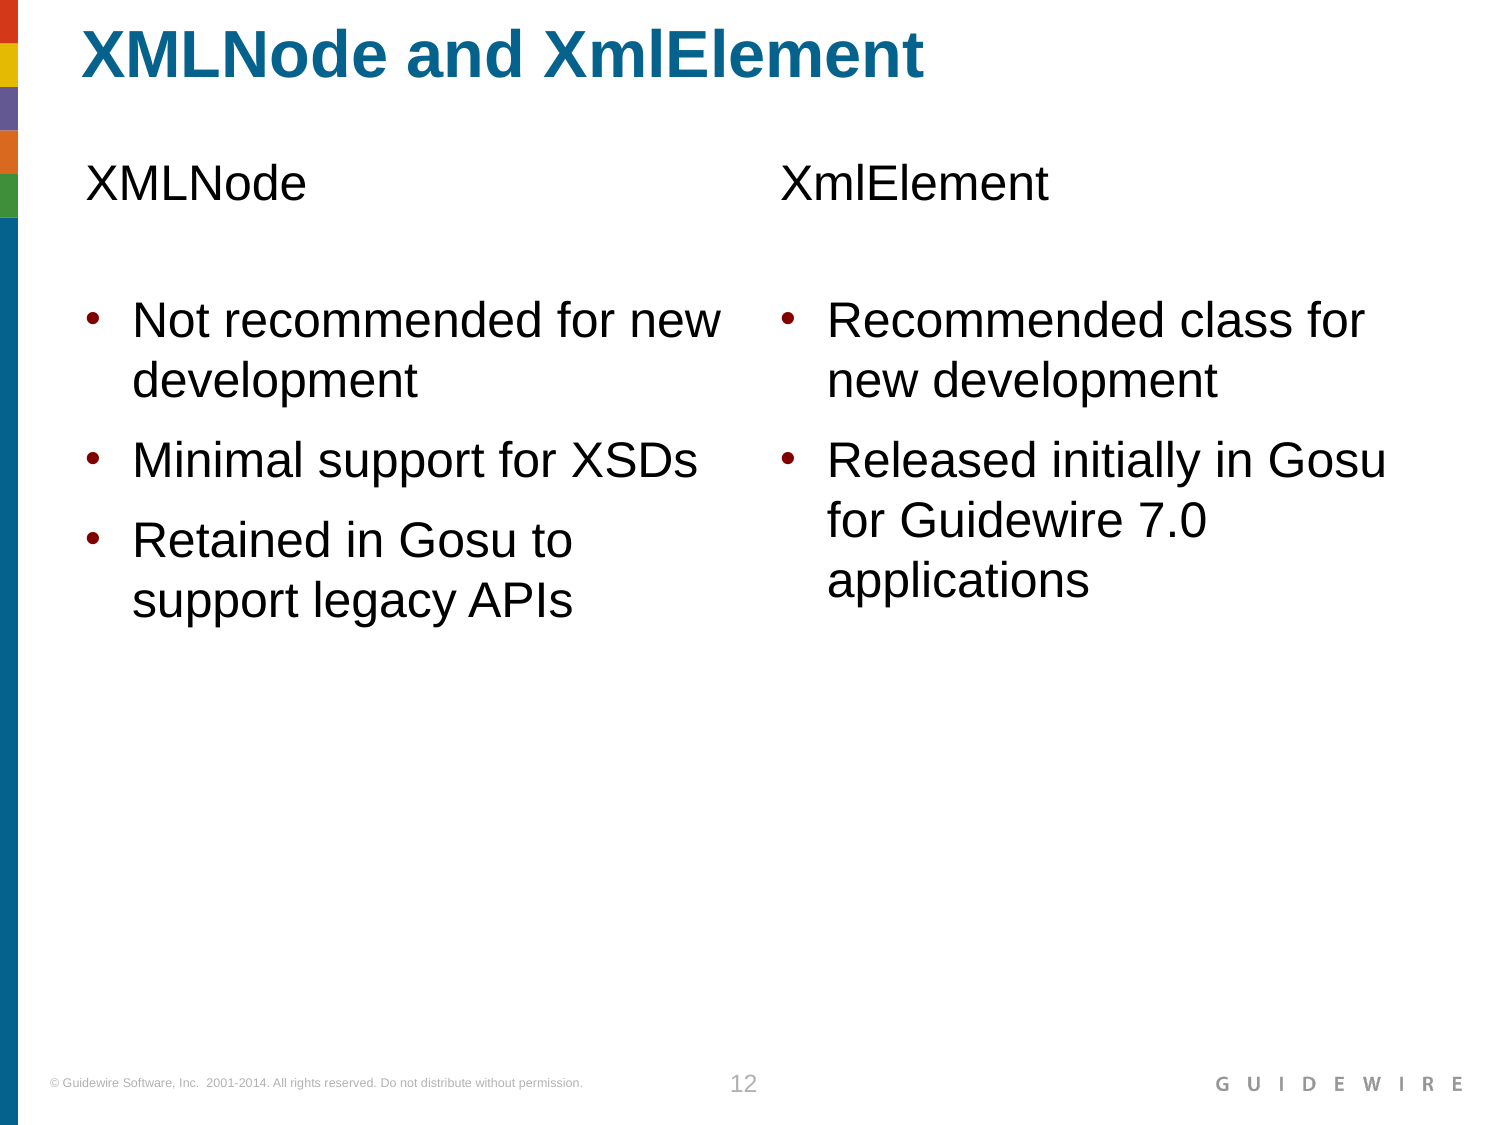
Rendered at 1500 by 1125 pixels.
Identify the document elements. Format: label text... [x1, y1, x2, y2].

list Not recommended for new development Minimal support for XSDs Retained in Gosu to support legacy APIs [85, 287, 755, 1049]
title XMLNode and XmlElement [81, 19, 1446, 142]
picture [1215, 1073, 1480, 1096]
list XmlElement [780, 149, 1451, 288]
list Recommended class for new development Released initially in Gosu for Guidewire 7.0 applications [779, 287, 1450, 1049]
subtitle XMLNode [85, 149, 756, 288]
